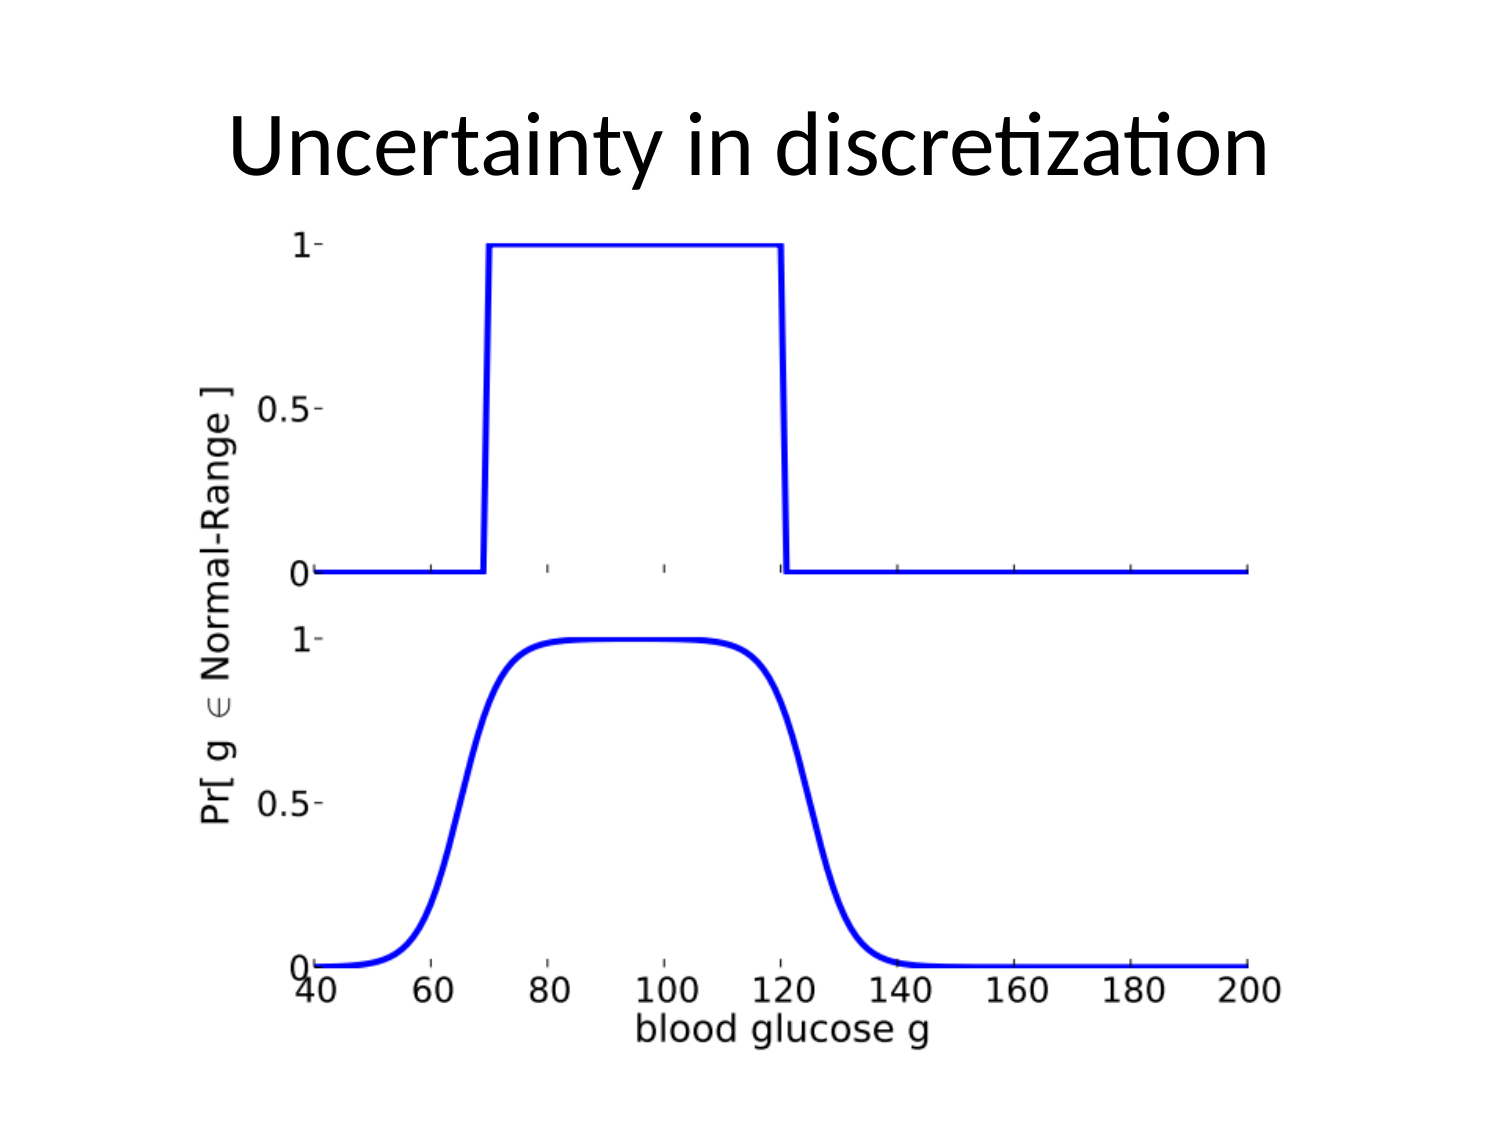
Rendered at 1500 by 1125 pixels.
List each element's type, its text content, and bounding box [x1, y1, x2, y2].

picture [163, 153, 1365, 1055]
title Uncertainty in discretization [75, 45, 1425, 233]
